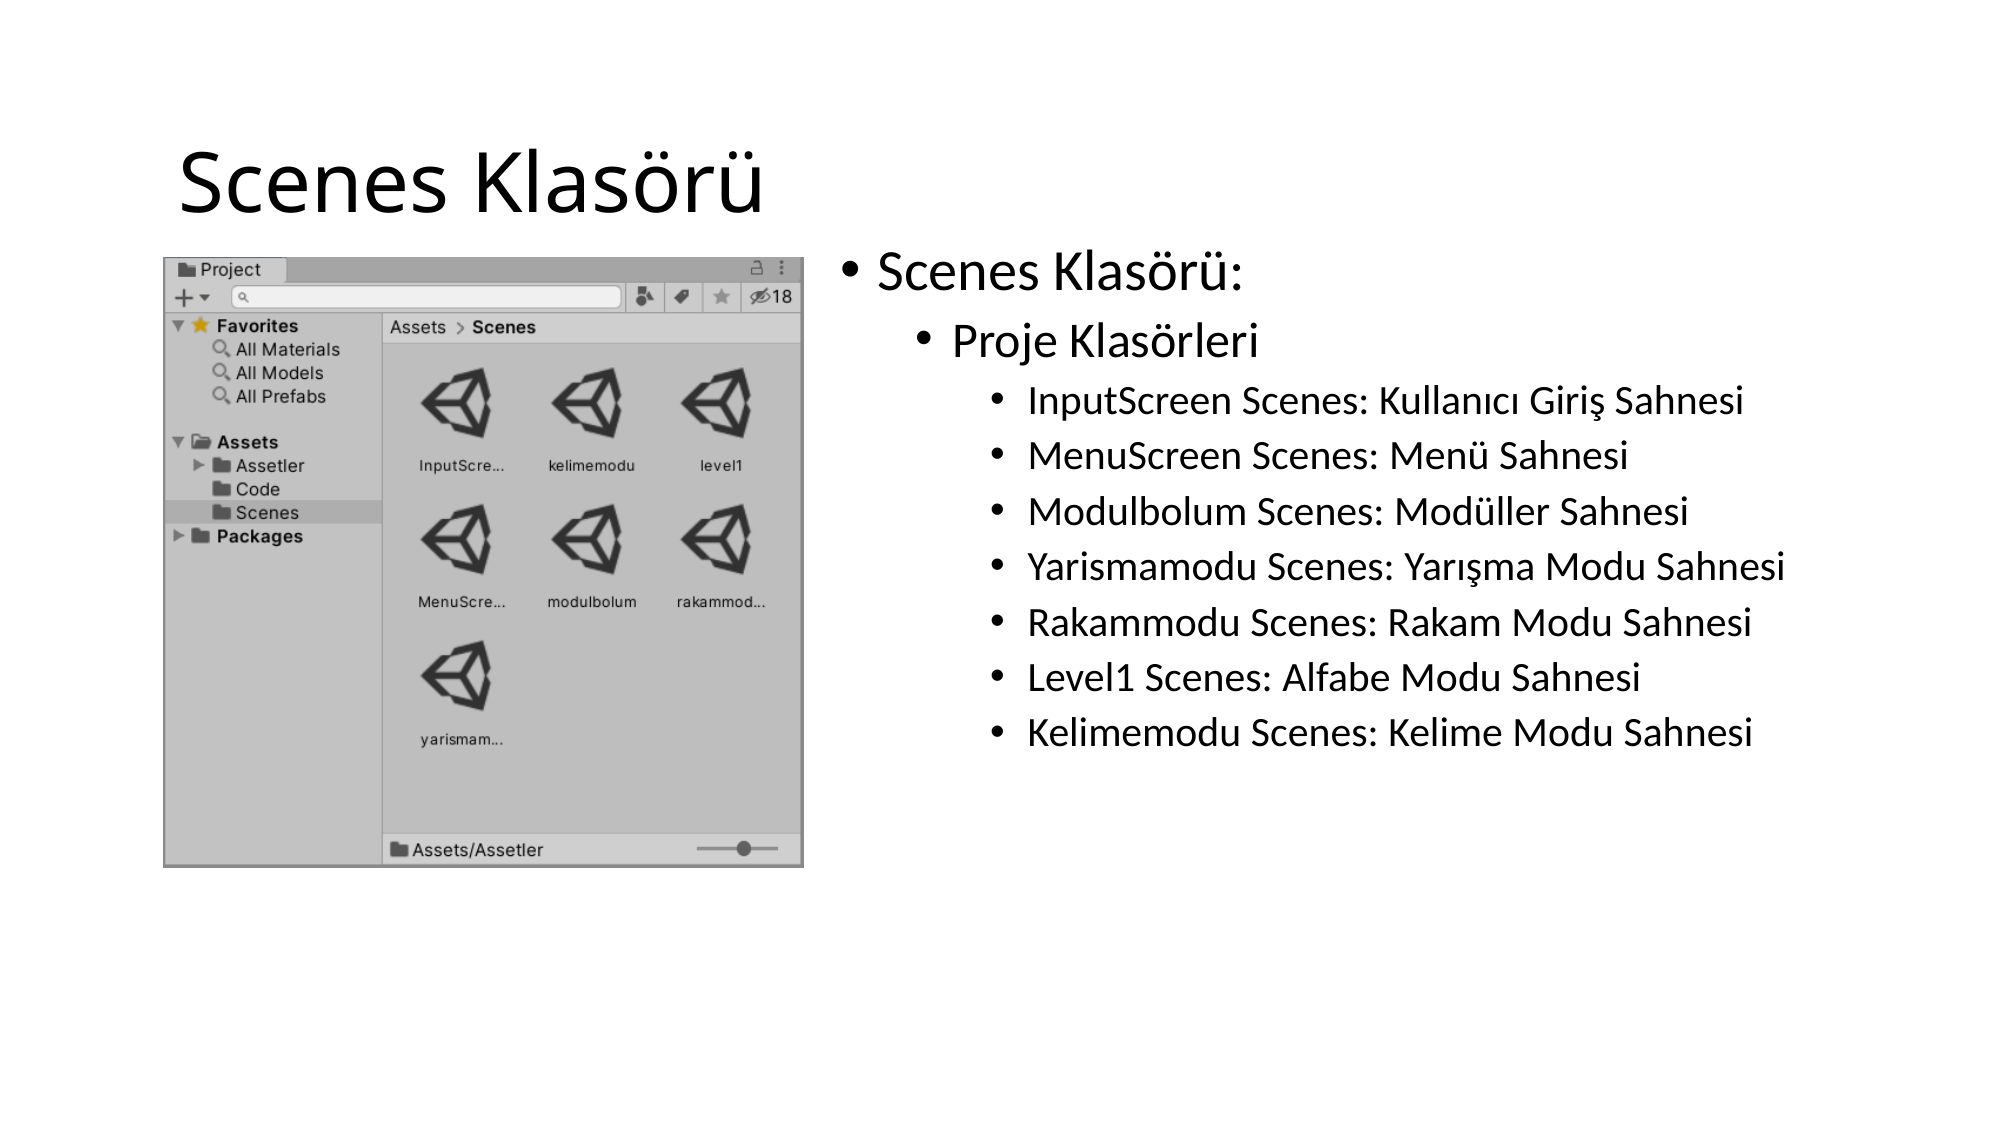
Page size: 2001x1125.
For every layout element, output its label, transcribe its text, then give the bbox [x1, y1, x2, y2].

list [163, 257, 804, 868]
title Scenes Klasörü [163, 76, 1898, 294]
text_box Scenes Klasörü: Proje Klasörleri InputScreen Scenes: Kullanıcı Giriş Sahnesi MenuScreen Scenes: Menü Sahnesi Modulbolum Scenes: Modüller Sahnesi Yarismamodu Scenes: Yarışma Modu Sahnesi Rakammodu Scenes: Rakam Modu Sahnesi Level1 Scenes: Alfabe Modu Sahnesi Kelimemodu Scenes: Kelime Modu Sahnesi [824, 233, 1926, 990]
